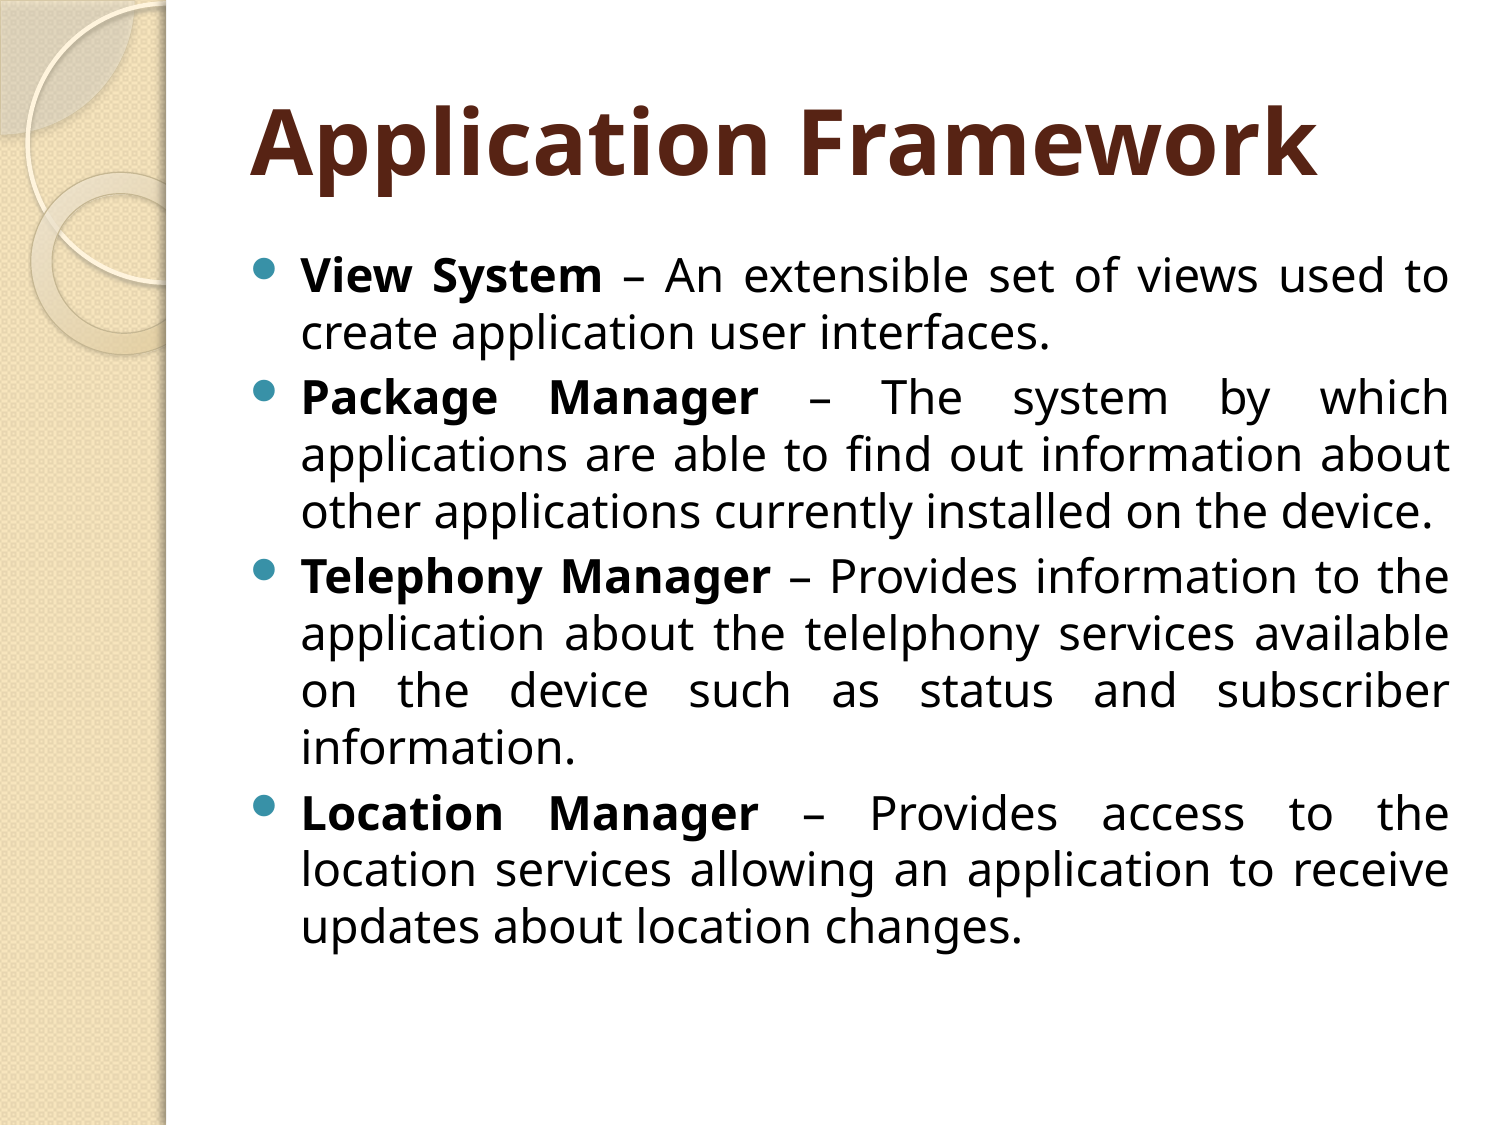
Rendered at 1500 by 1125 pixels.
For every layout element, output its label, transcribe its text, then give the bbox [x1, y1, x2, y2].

title Application Framework [235, 45, 1466, 233]
list View System – An extensible set of views used to create application user interfaces. Package Manager – The system by which applications are able to find out information about other applications currently installed on the device. Telephony Manager – Provides information to the application about the telelphony services available on the device such as status and subscriber information. Location Manager – Provides access to the location services allowing an application to receive updates about location changes. [235, 237, 1466, 1025]
